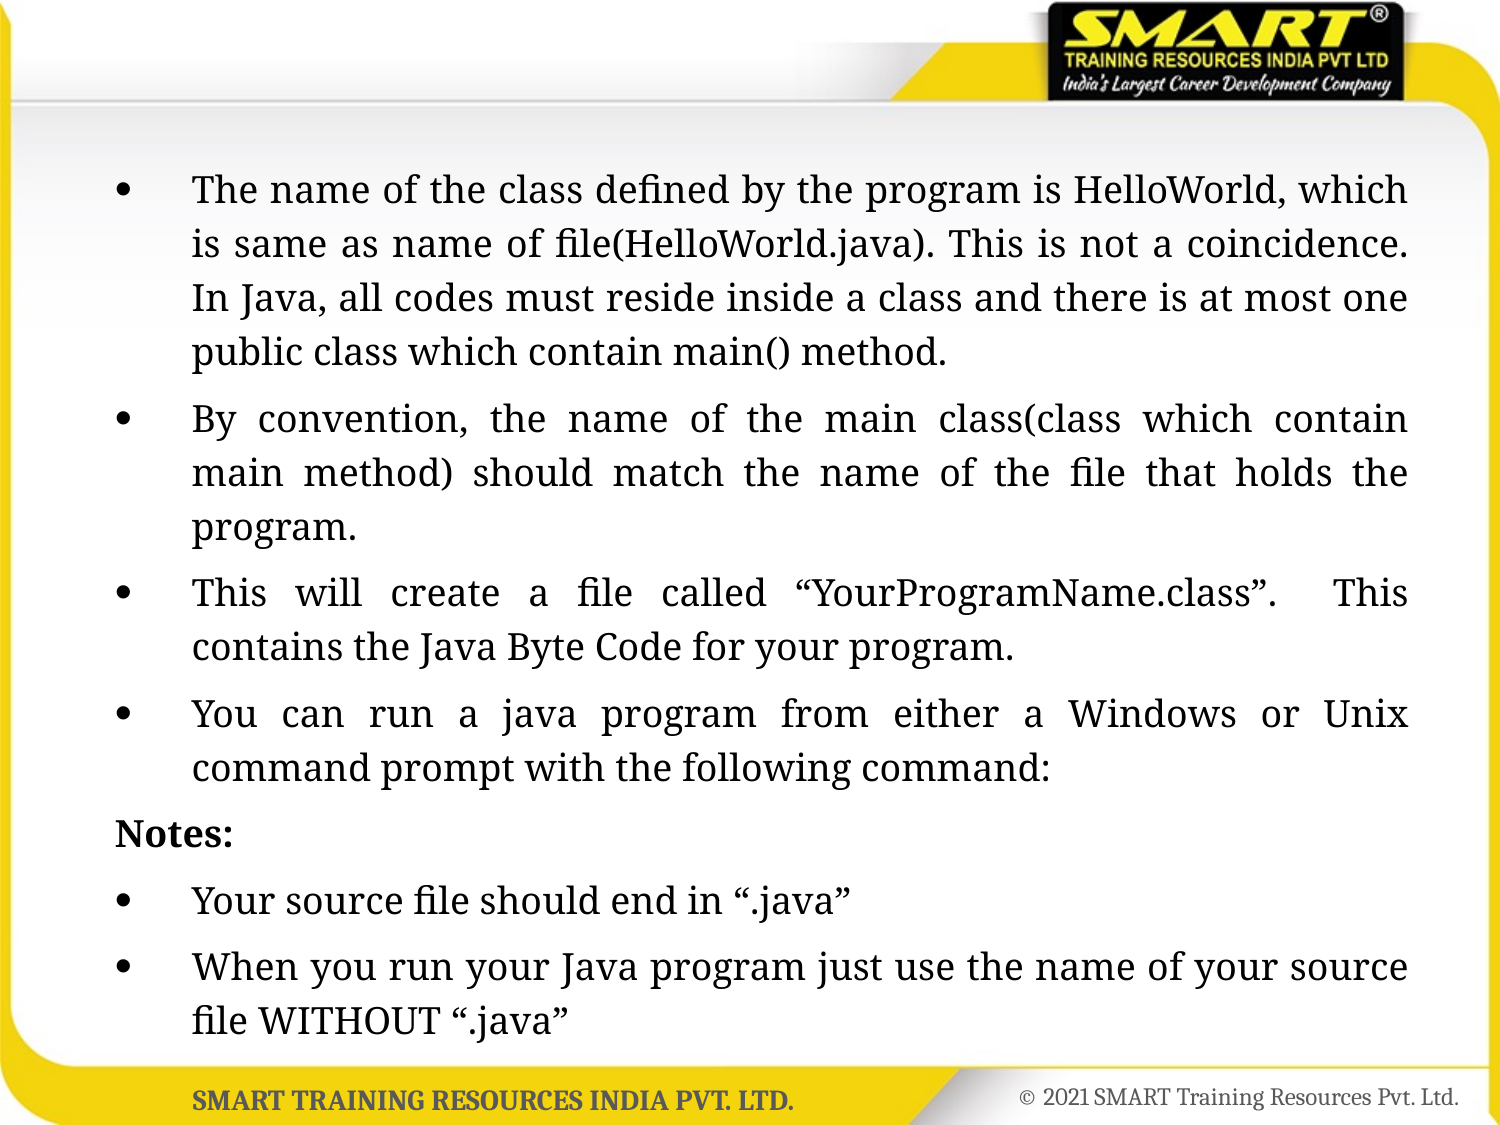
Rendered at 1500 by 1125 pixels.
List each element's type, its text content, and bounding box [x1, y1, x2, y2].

list The name of the class defined by the program is HelloWorld, which is same as name of file(HelloWorld.java). This is not a coincidence. In Java, all codes must reside inside a class and there is at most one public class which contain main() method. By convention, the name of the main class(class which contain main method) should match the name of the file that holds the program. This will create a file called “YourProgramName.class”. This contains the Java Byte Code for your program. You can run a java program from either a Windows or Unix command prompt with the following command: Notes: Your source file should end in “.java” When you run your Java program just use the name of your source file WITHOUT “.java” [99, 149, 1425, 1063]
picture [0, 0, 1500, 1125]
